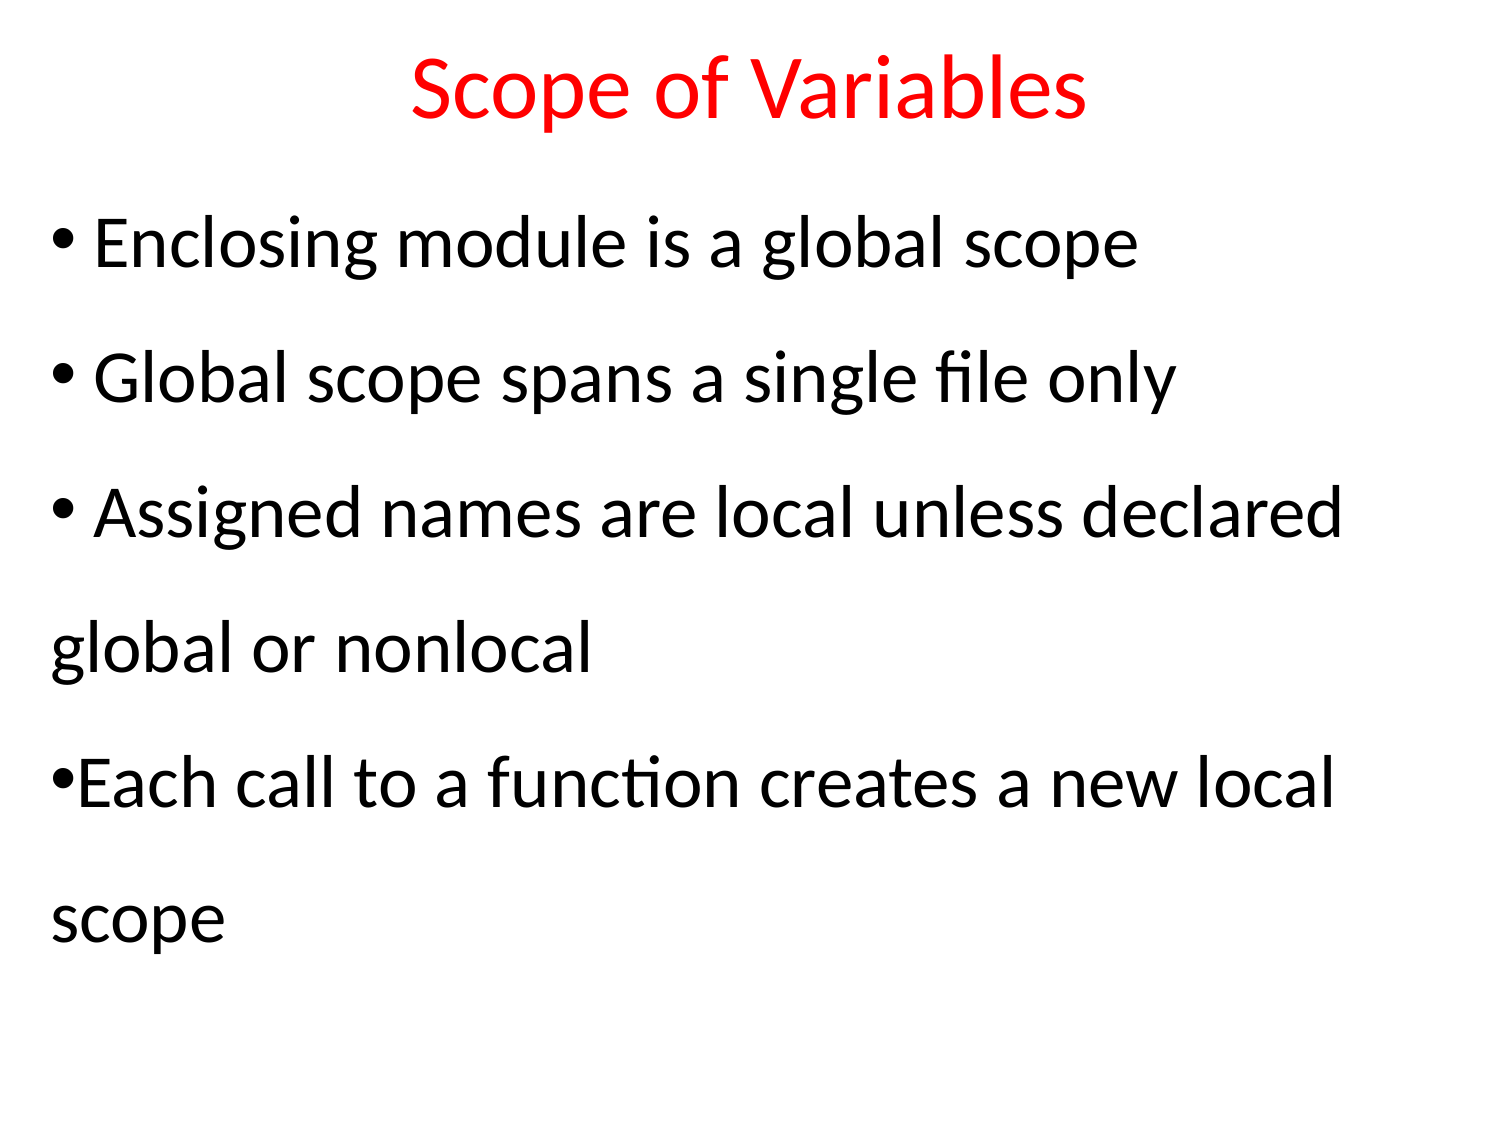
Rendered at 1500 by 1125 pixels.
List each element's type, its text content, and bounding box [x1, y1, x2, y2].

text_box Enclosing module is a global scope Global scope spans a single file only Assigned names are local unless declared global or nonlocal Each call to a function creates a new local scope [35, 140, 1465, 966]
title Scope of Variables [75, 11, 1425, 140]
